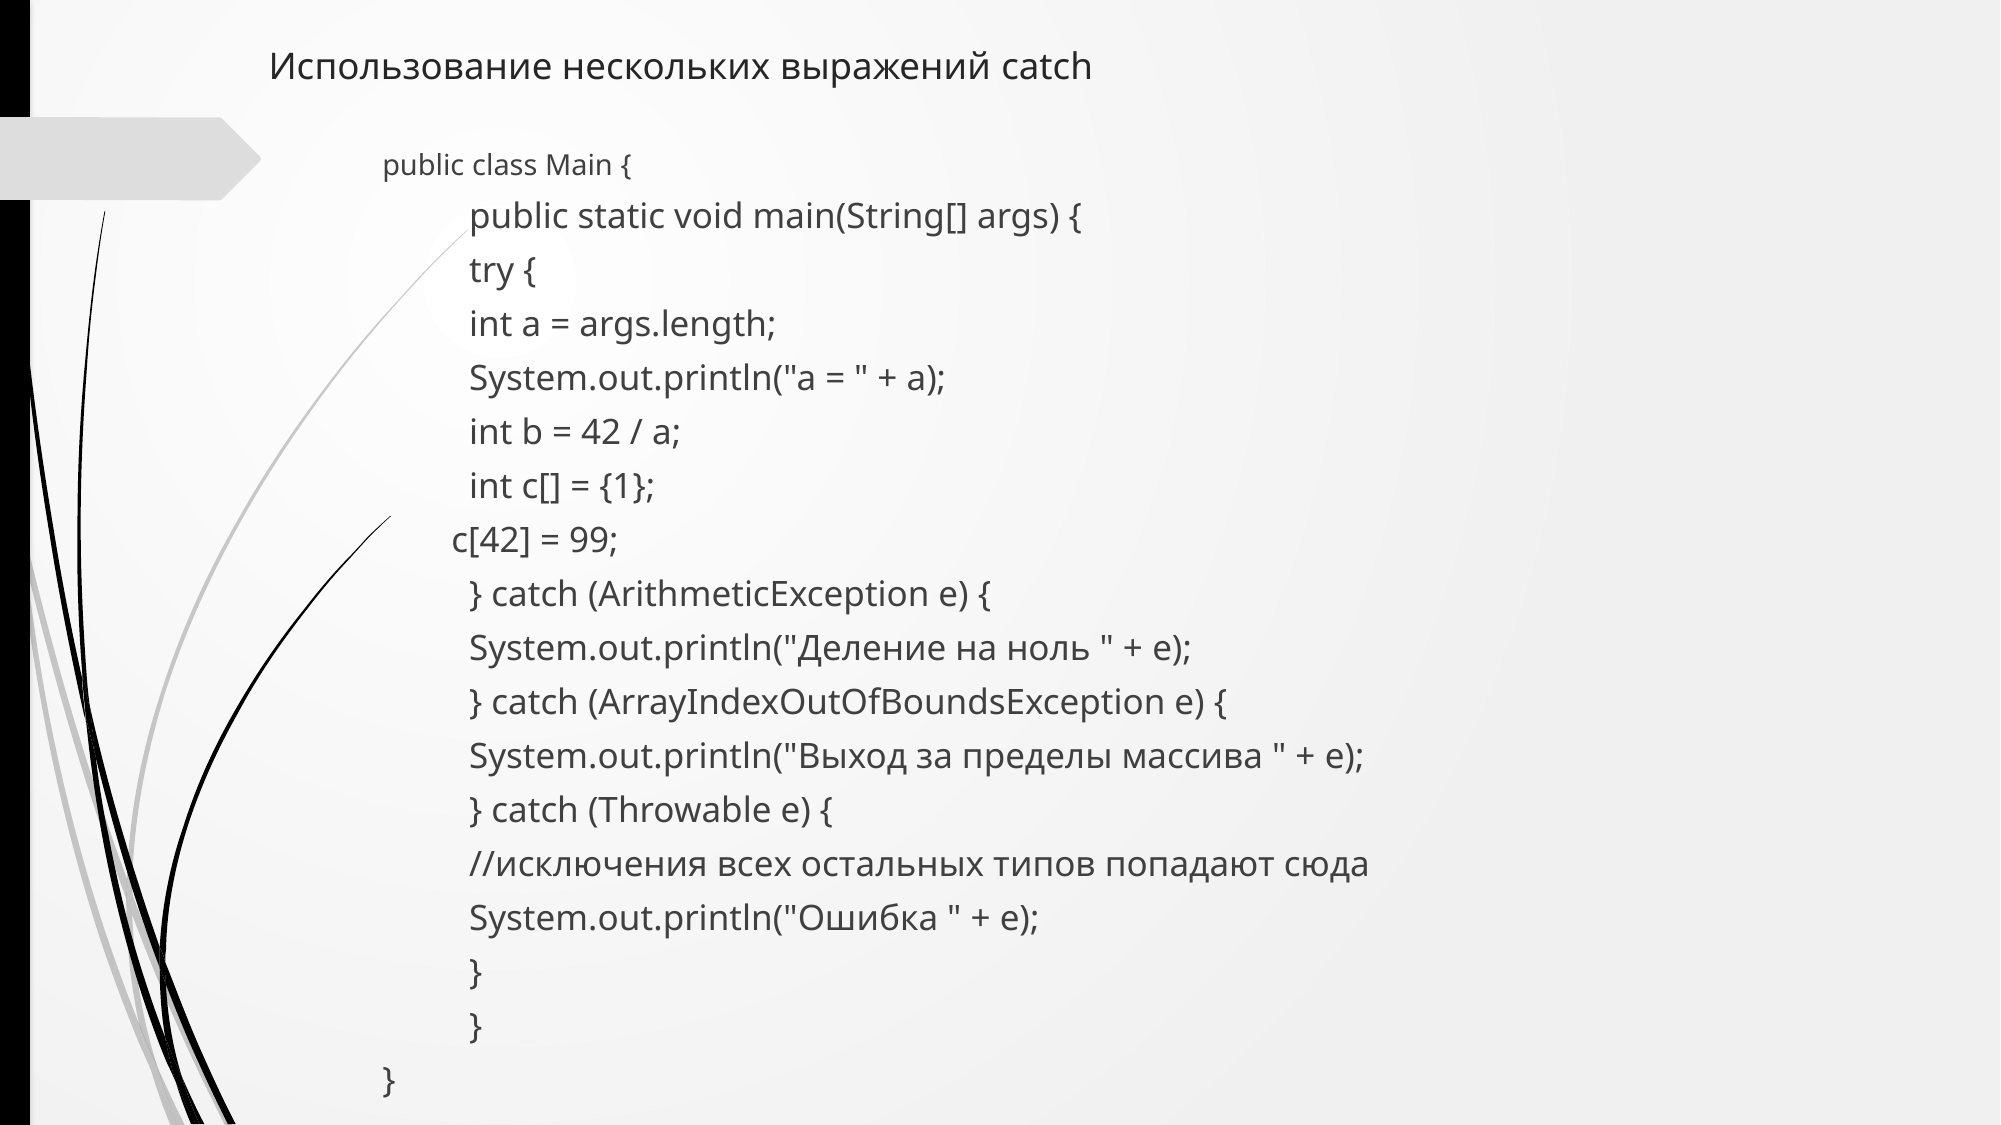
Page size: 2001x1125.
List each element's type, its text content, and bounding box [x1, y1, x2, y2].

title Использование нескольких выражений catch [253, 35, 1744, 139]
list public class Main { public static void main(String[] args) { try { int a = args.length; System.out.println("a = " + a); int b = 42 / a; int c[] = {1}; c[42] = 99; } catch (ArithmeticException e) { System.out.println("Деление на ноль " + e); } catch (ArrayIndexOutOfBoundsException e) { System.out.println("Выход за пределы массива " + e); } catch (Throwable e) { //исключения всех остальных типов попадают сюда System.out.println("Ошибка " + e); } } } [367, 139, 1769, 1124]
